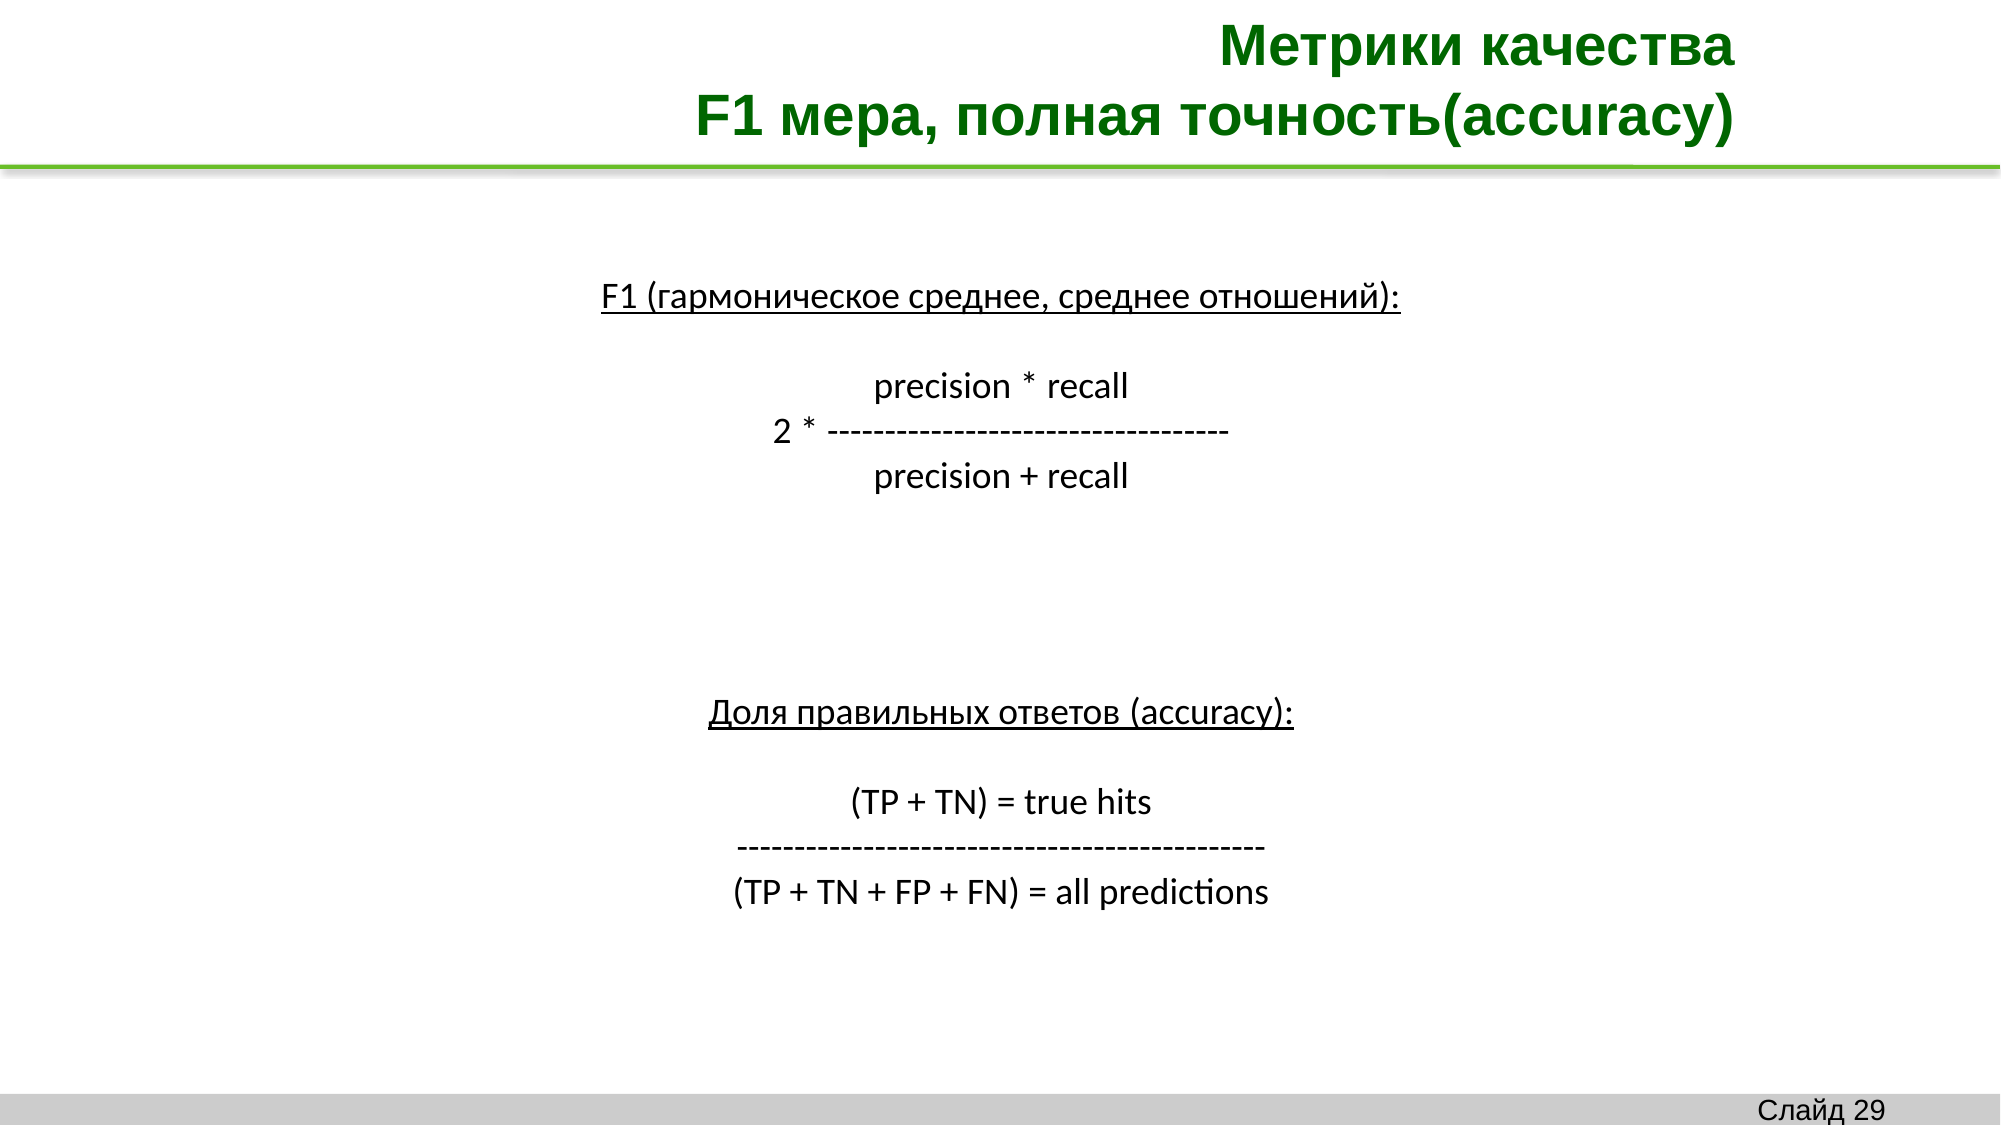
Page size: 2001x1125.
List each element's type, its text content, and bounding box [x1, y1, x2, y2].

text_box Метрики качества F1 мера, полная точность(accuracy) [252, 0, 1750, 160]
text_box Доля правильных ответов (accuracy): (TP + TN) = true hits ---------------------------------------------- (TP + TN + FP + FN) = all predictions [115, 679, 1887, 965]
text_box F1 (гармоническое среднее, среднее отношений): precision * recall 2 * ----------------------------------- precision + recall [115, 264, 1887, 549]
